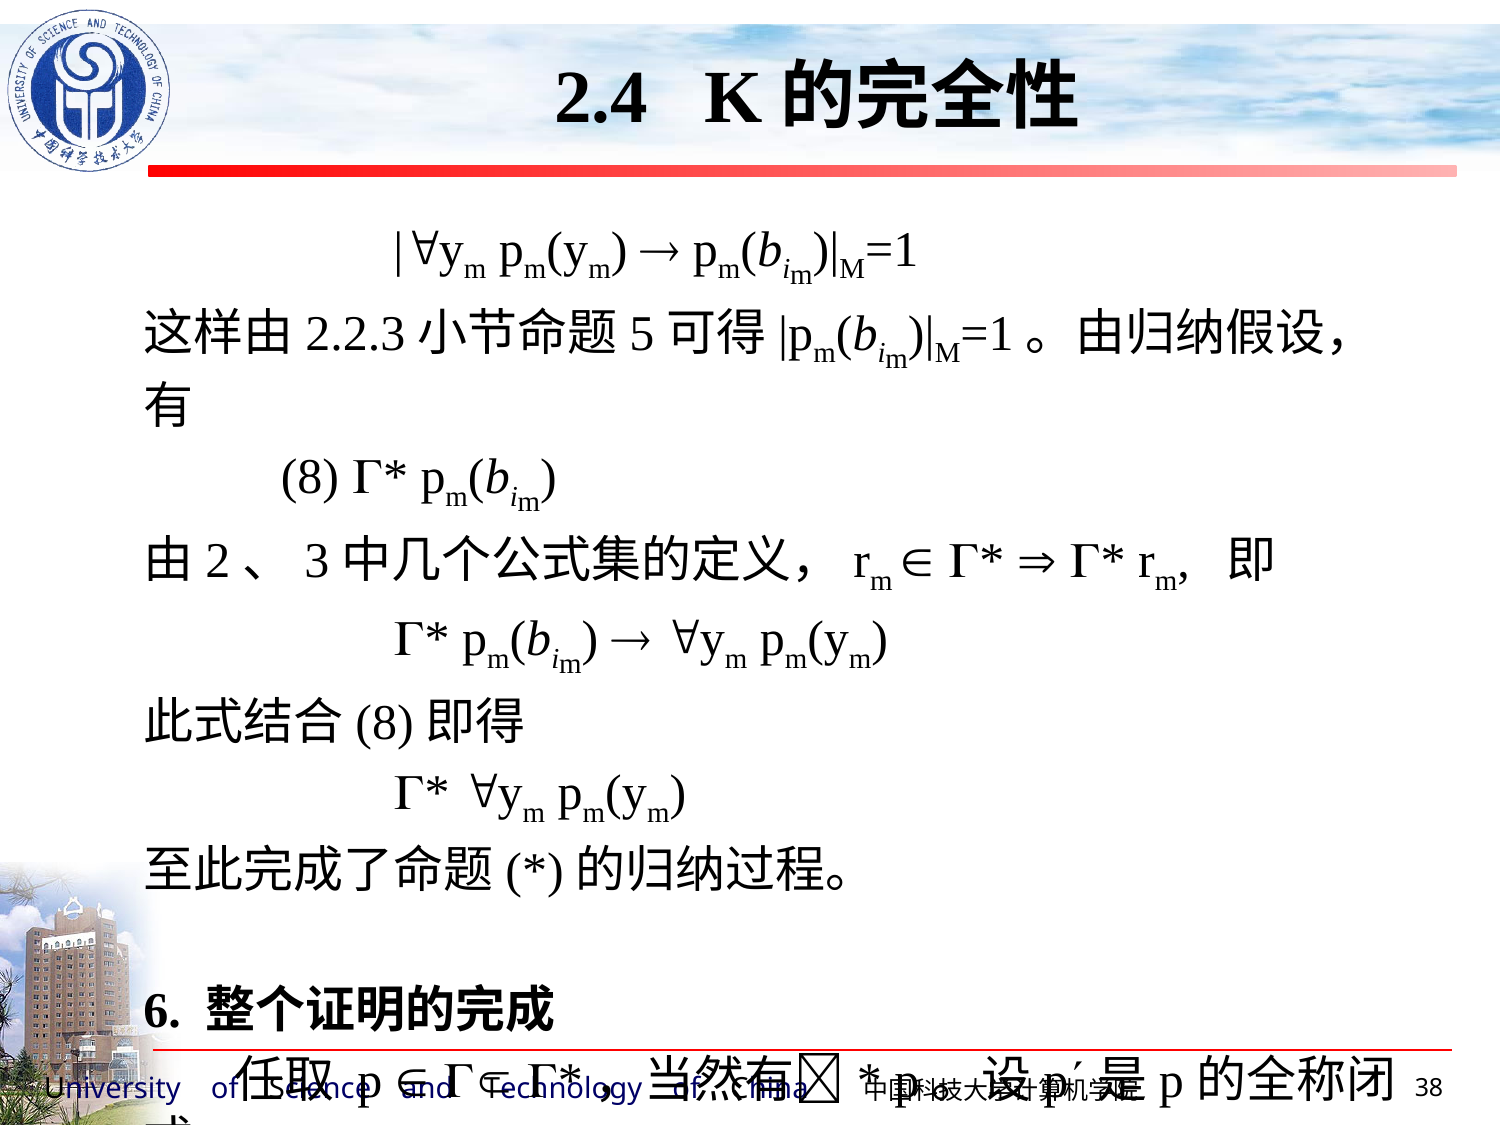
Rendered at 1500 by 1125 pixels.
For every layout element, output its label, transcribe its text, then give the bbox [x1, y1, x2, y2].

picture [0, 0, 1500, 184]
picture [170, 876, 181, 885]
text_box 2.4 K的完全性 [187, 36, 1438, 149]
picture [0, 862, 181, 1125]
